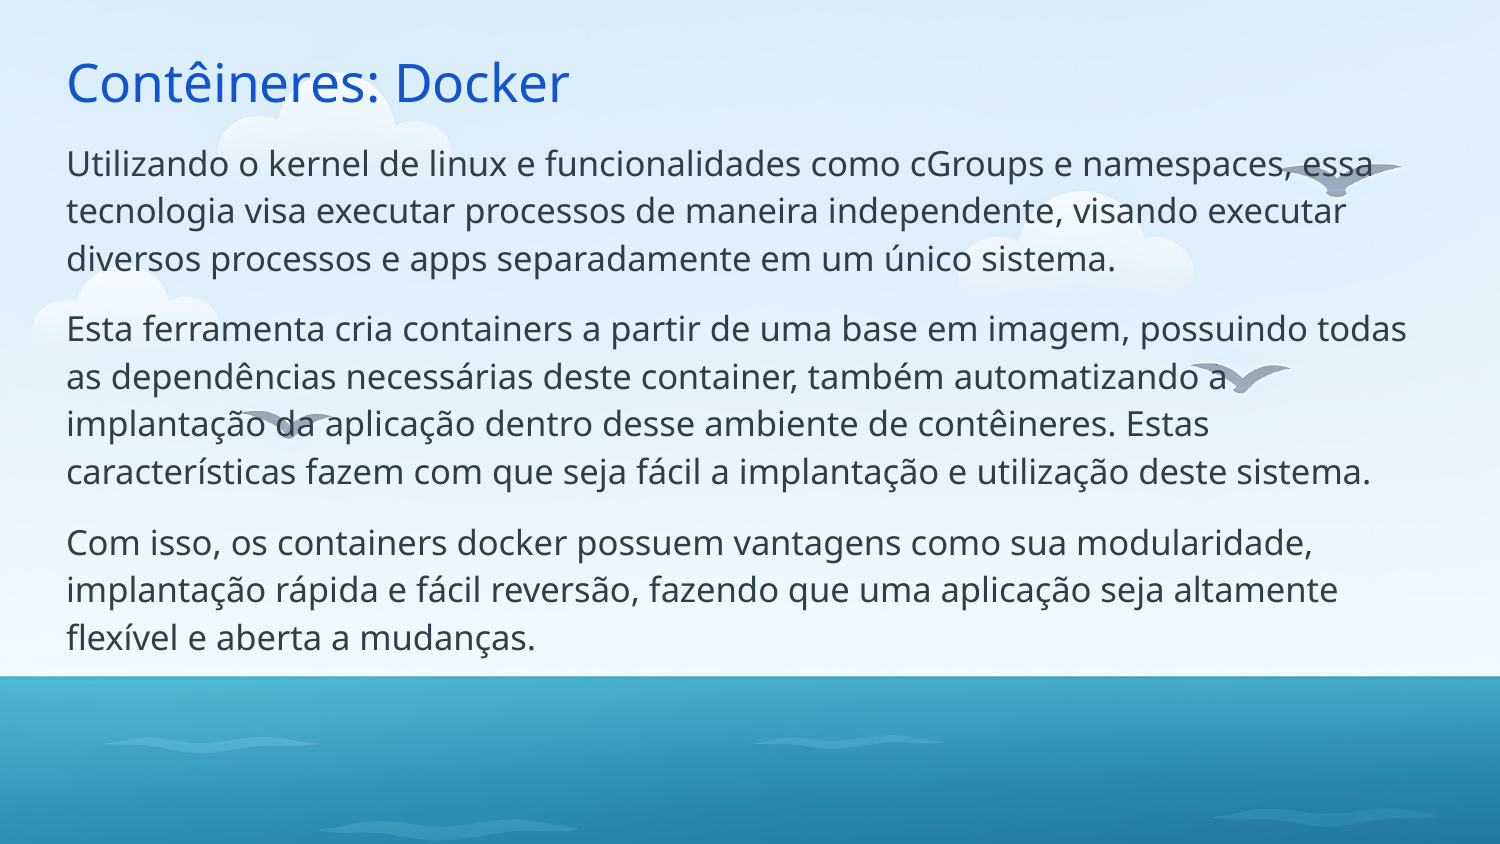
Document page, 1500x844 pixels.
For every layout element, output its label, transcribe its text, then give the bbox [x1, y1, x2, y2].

title Contêineres: Docker [51, 34, 1449, 120]
picture [0, 0, 1500, 844]
list Utilizando o kernel de linux e funcionalidades como cGroups e namespaces, essa tecnologia visa executar processos de maneira independente, visando executar diversos processos e apps separadamente em um único sistema. Esta ferramenta cria containers a partir de uma base em imagem, possuindo todas as dependências necessárias deste container, também automatizando a implantação da aplicação dentro desse ambiente de contêineres. Estas características fazem com que seja fácil a implantação e utilização deste sistema. Com isso, os containers docker possuem vantagens como sua modularidade, implantação rápida e fácil reversão, fazendo que uma aplicação seja altamente flexível e aberta a mudanças. [51, 120, 1449, 681]
